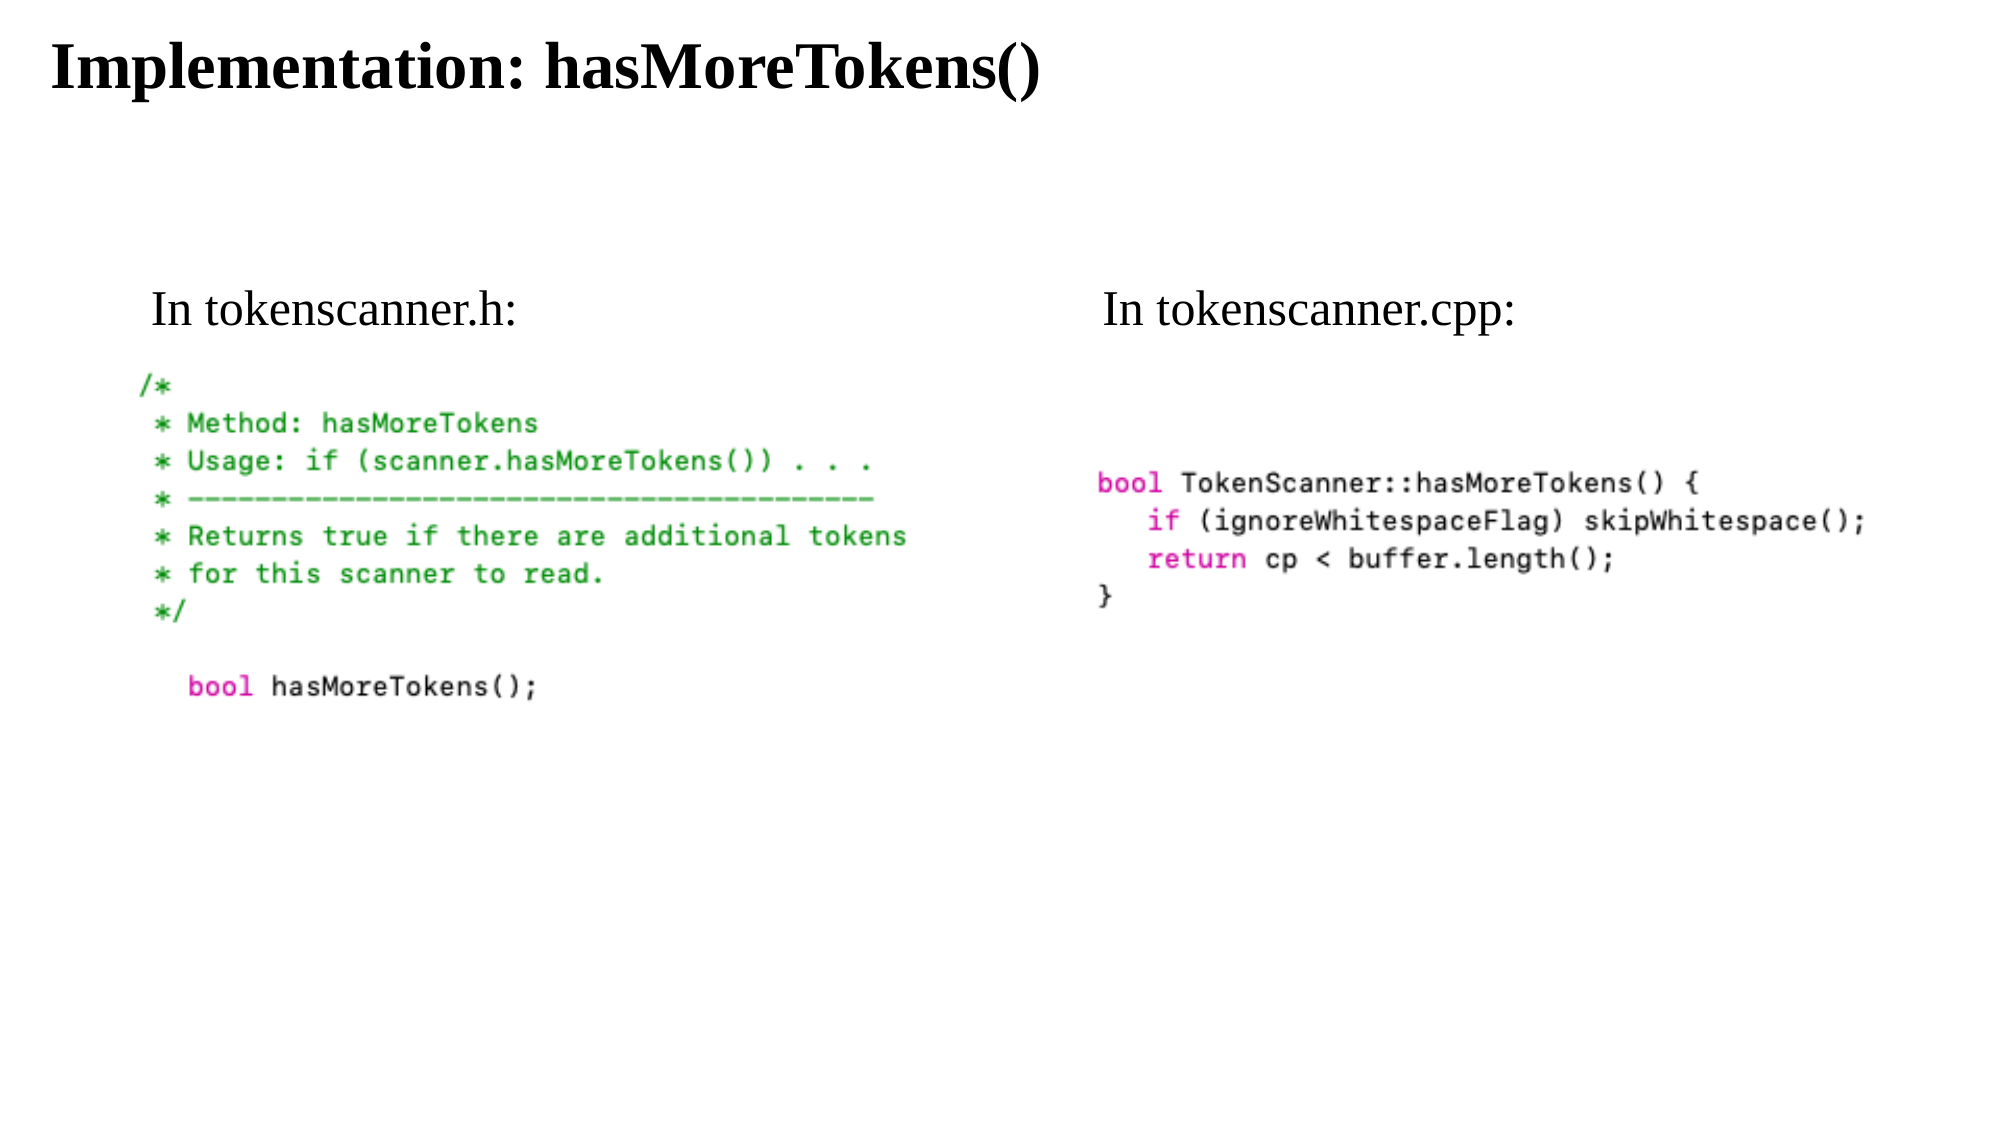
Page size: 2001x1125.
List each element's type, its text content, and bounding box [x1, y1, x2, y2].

picture [1085, 457, 1874, 621]
text_box In tokenscanner.cpp: [1087, 268, 1532, 343]
picture [134, 364, 916, 715]
text_box In tokenscanner.h: [136, 268, 534, 343]
text_box Implementation: hasMoreTokens() [35, 14, 1058, 110]
